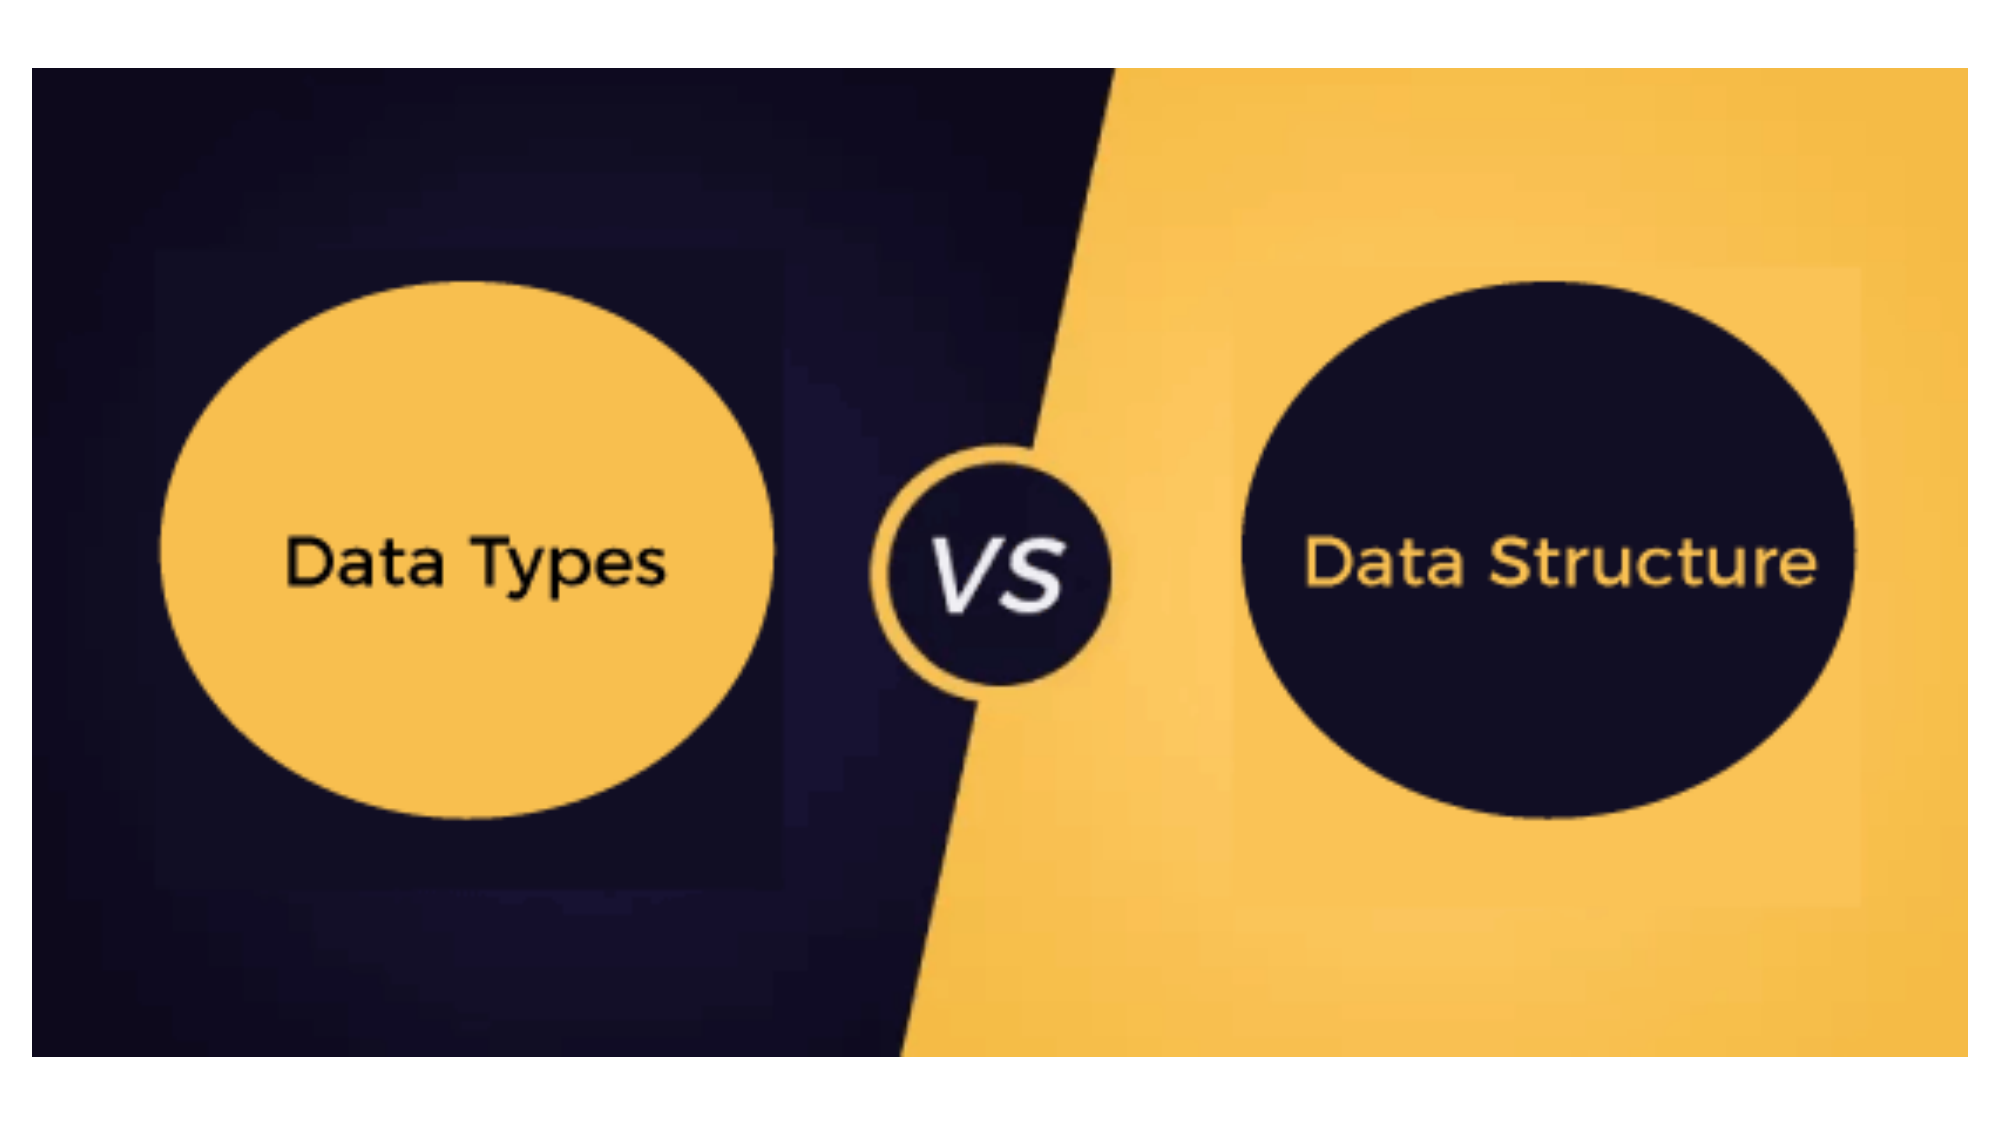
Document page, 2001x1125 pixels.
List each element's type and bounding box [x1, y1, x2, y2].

picture [32, 68, 1968, 1057]
